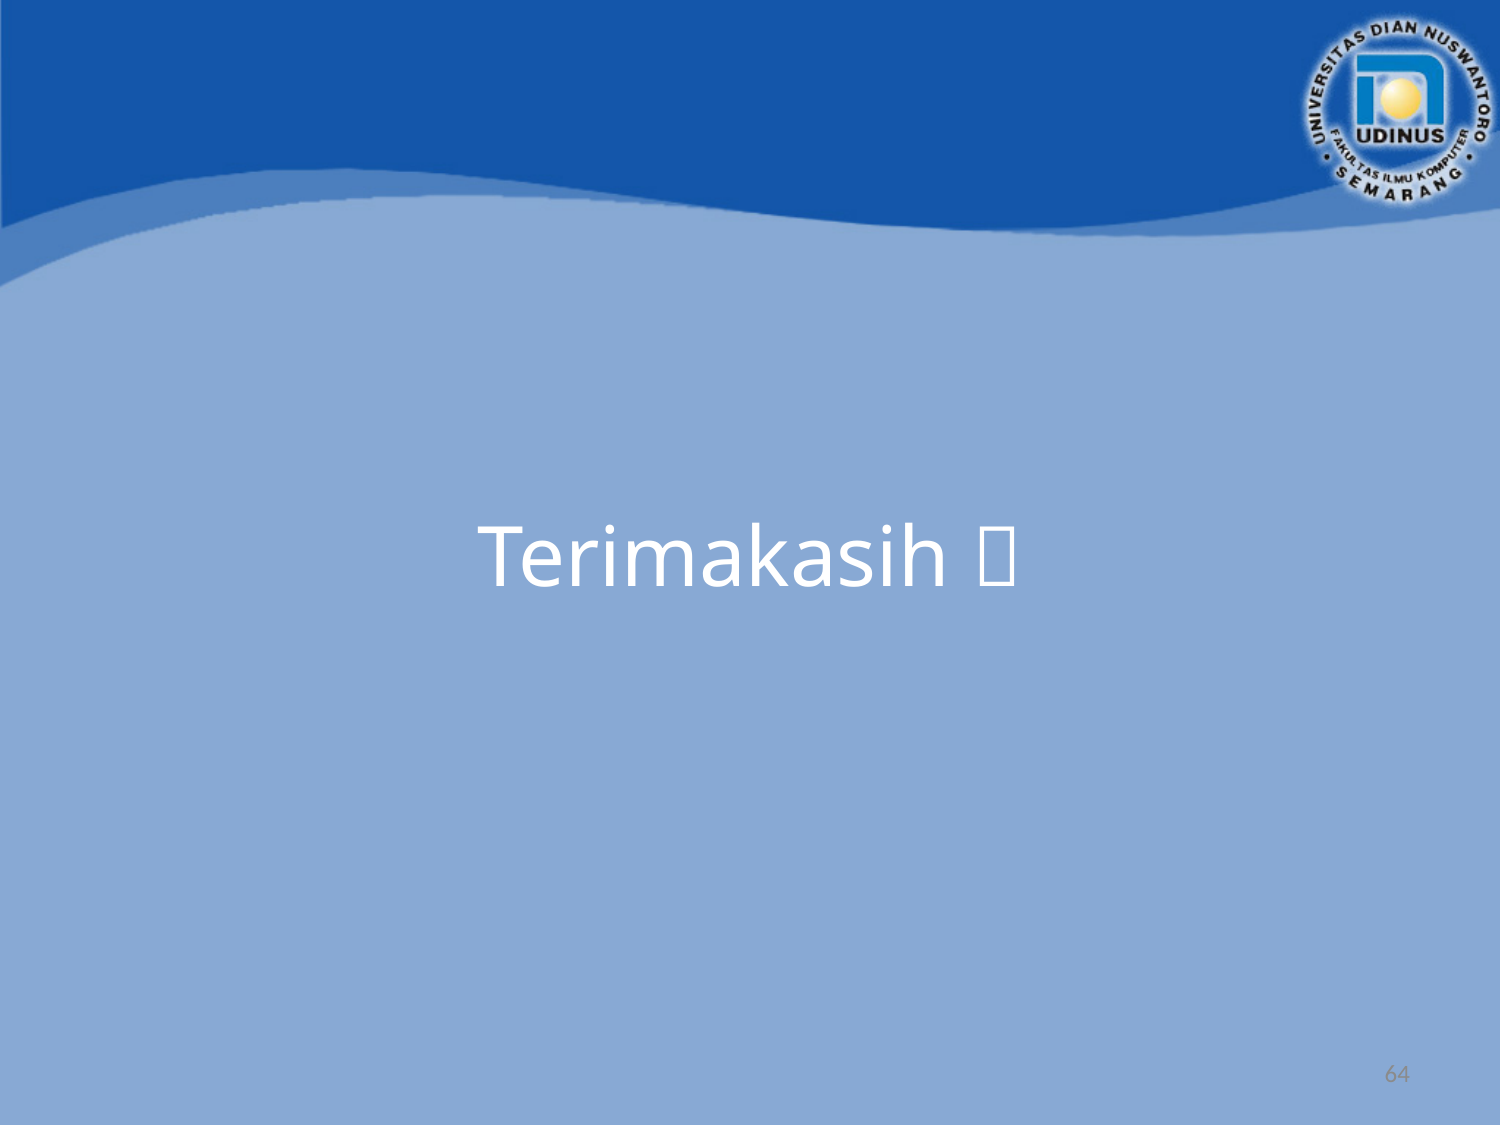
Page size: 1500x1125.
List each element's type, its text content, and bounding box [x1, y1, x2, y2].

list Terimakasih  [75, 262, 1425, 1005]
picture [0, 0, 1500, 1125]
slide_number 64 [1074, 1042, 1425, 1103]
